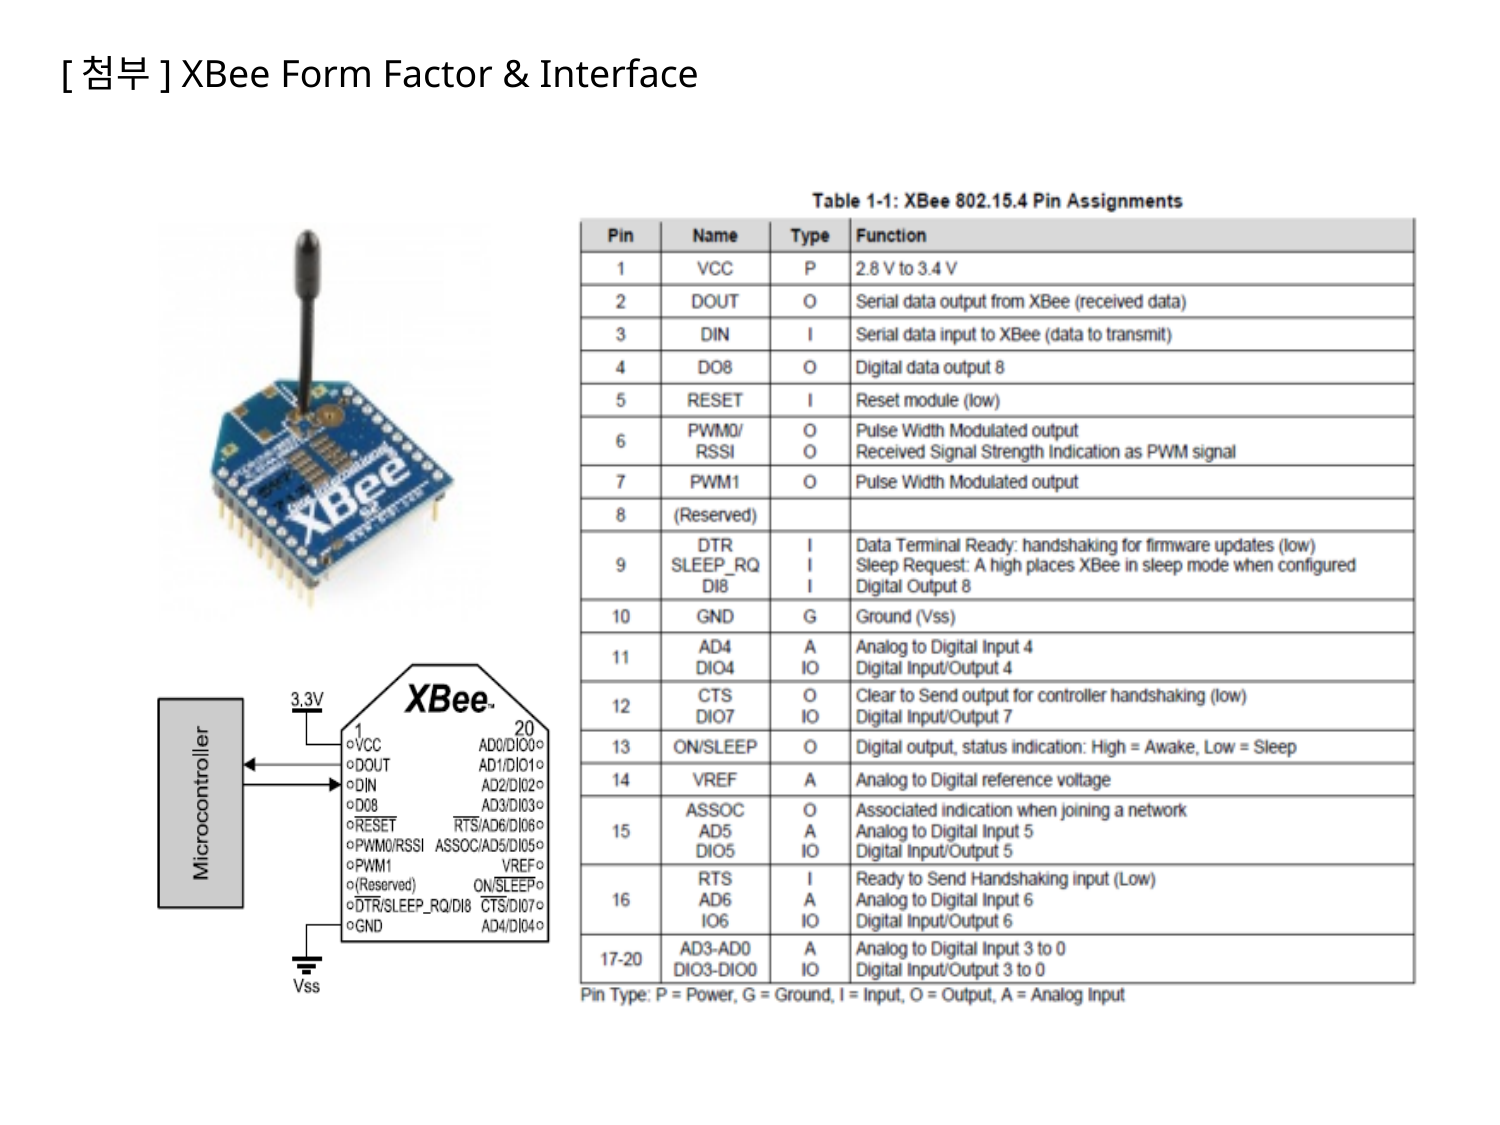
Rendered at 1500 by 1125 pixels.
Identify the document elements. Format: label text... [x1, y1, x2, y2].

picture [158, 222, 491, 622]
picture [135, 183, 1426, 1013]
text_box [첨부] XBee Form Factor & Interface [45, 42, 715, 103]
